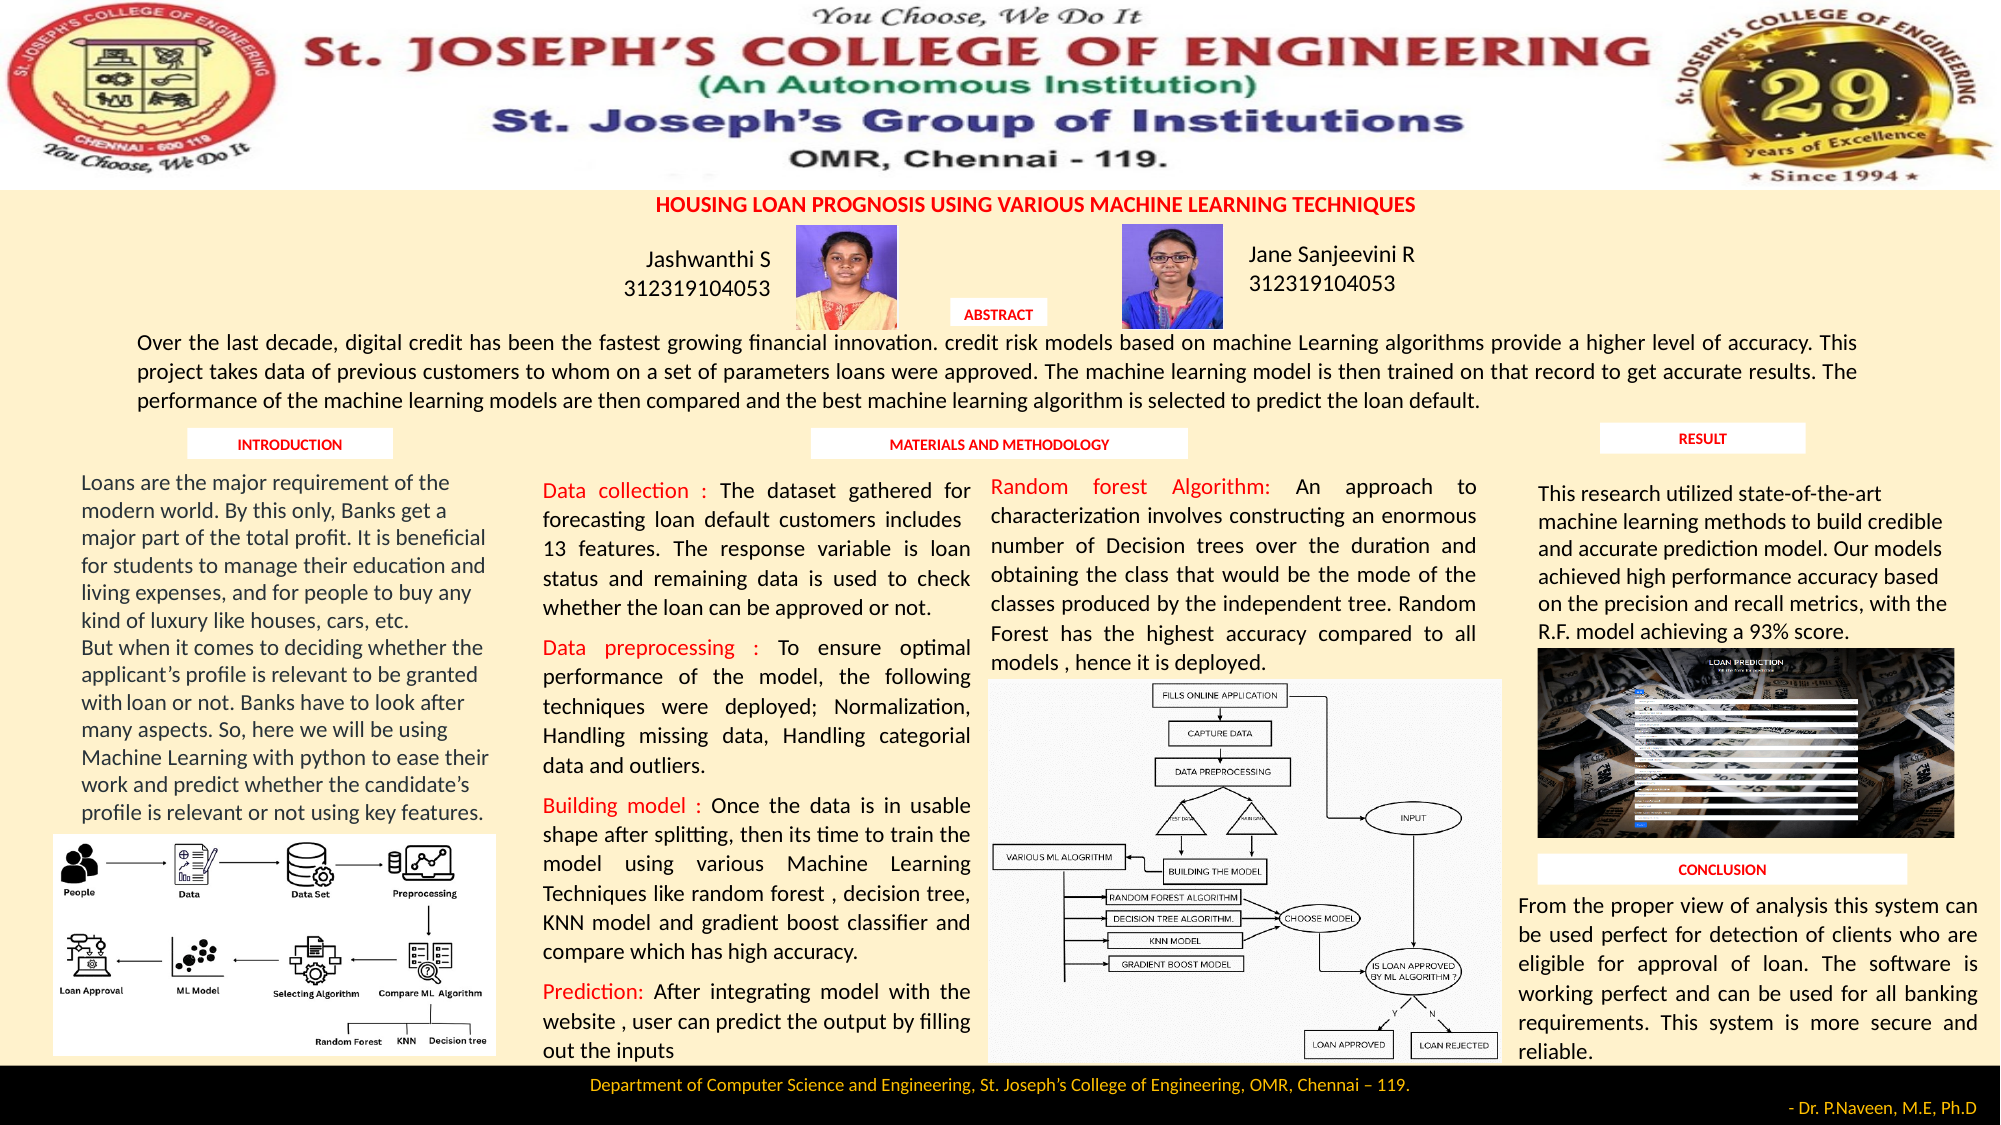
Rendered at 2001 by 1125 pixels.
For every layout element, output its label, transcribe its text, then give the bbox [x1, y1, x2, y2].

picture [1122, 224, 1224, 330]
text_box Jashwanthi S 312319104053 [598, 236, 786, 309]
text_box MATERIALS AND METHODOLOGY [810, 427, 1188, 459]
text_box ABSTRACT [950, 297, 1048, 317]
text_box Department of Computer Science and Engineering, St. Joseph’s College of Engineering, OMR, Chennai – 119. - Dr. P.Naveen, M.E, Ph.D [0, 1065, 2000, 1125]
text_box Jane Sanjeevini R 312319104053 [1234, 231, 1449, 304]
text_box RESULT [1600, 422, 1806, 454]
picture [0, 0, 2000, 190]
text_box CONCLUSION [1537, 853, 1908, 880]
text_box Loans are the major requirement of the modern world. By this only, Banks get a major part of the total profit. It is beneficial for students to manage their education and living expenses, and for people to buy any kind of luxury like houses, cars, etc. But when it comes to deciding whether the applicant’s profile is relevant to be granted with loan or not. Banks have to look after many aspects. So, here we will be using Machine Learning with python to ease their work and predict whether the candidate’s profile is relevant or not using key features. [66, 460, 514, 859]
picture [1537, 648, 1955, 839]
text_box Over the last decade, digital credit has been the fastest growing financial innovation. credit risk models based on machine Learning algorithms provide a higher level of accuracy. This project takes data of previous customers to whom on a set of parameters loans were approved. The machine learning model is then trained on that record to get accurate results. The performance of the machine learning models are then compared and the best machine learning algorithm is selected to predict the loan default. [122, 317, 1876, 421]
text_box From the proper view of analysis this system can be used perfect for detection of clients who are eligible for approval of loan. The software is working perfect and can be used for all banking requirements. This system is more secure and reliable. [1503, 880, 1994, 1065]
text_box This research utilized state-of-the-art machine learning methods to build credible and accurate prediction model. Our models achieved high performance accuracy based on the precision and recall metrics, with the R.F. model achieving a 93% score. [1523, 471, 1967, 652]
text_box Data collection : The dataset gathered for forecasting loan default customers includes 13 features. The response variable is loan status and remaining data is used to check whether the loan can be approved or not. Data preprocessing : To ensure optimal performance of the model, the following techniques were deployed; Normalization, Handling missing data, Handling categorial data and outliers. Building model : Once the data is in usable shape after splitting, then its time to train the model using various Machine Learning Techniques like random forest , decision tree, KNN model and gradient boost classifier and compare which has high accuracy. Prediction: After integrating model with the website , user can predict the output by filling out the inputs [528, 466, 987, 1065]
picture [795, 225, 899, 330]
picture [988, 679, 1502, 1063]
picture [53, 834, 496, 1056]
text_box HOUSING LOAN PROGNOSIS USING VARIOUS MACHINE LEARNING TECHNIQUES [489, 190, 1583, 254]
text_box INTRODUCTION [187, 427, 393, 459]
text_box Random forest Algorithm: An approach to characterization involves constructing an enormous number of Decision trees over the duration and obtaining the class that would be the mode of the classes produced by the independent tree. Random Forest has the highest accuracy compared to all models , hence it is deployed. [976, 462, 1493, 742]
